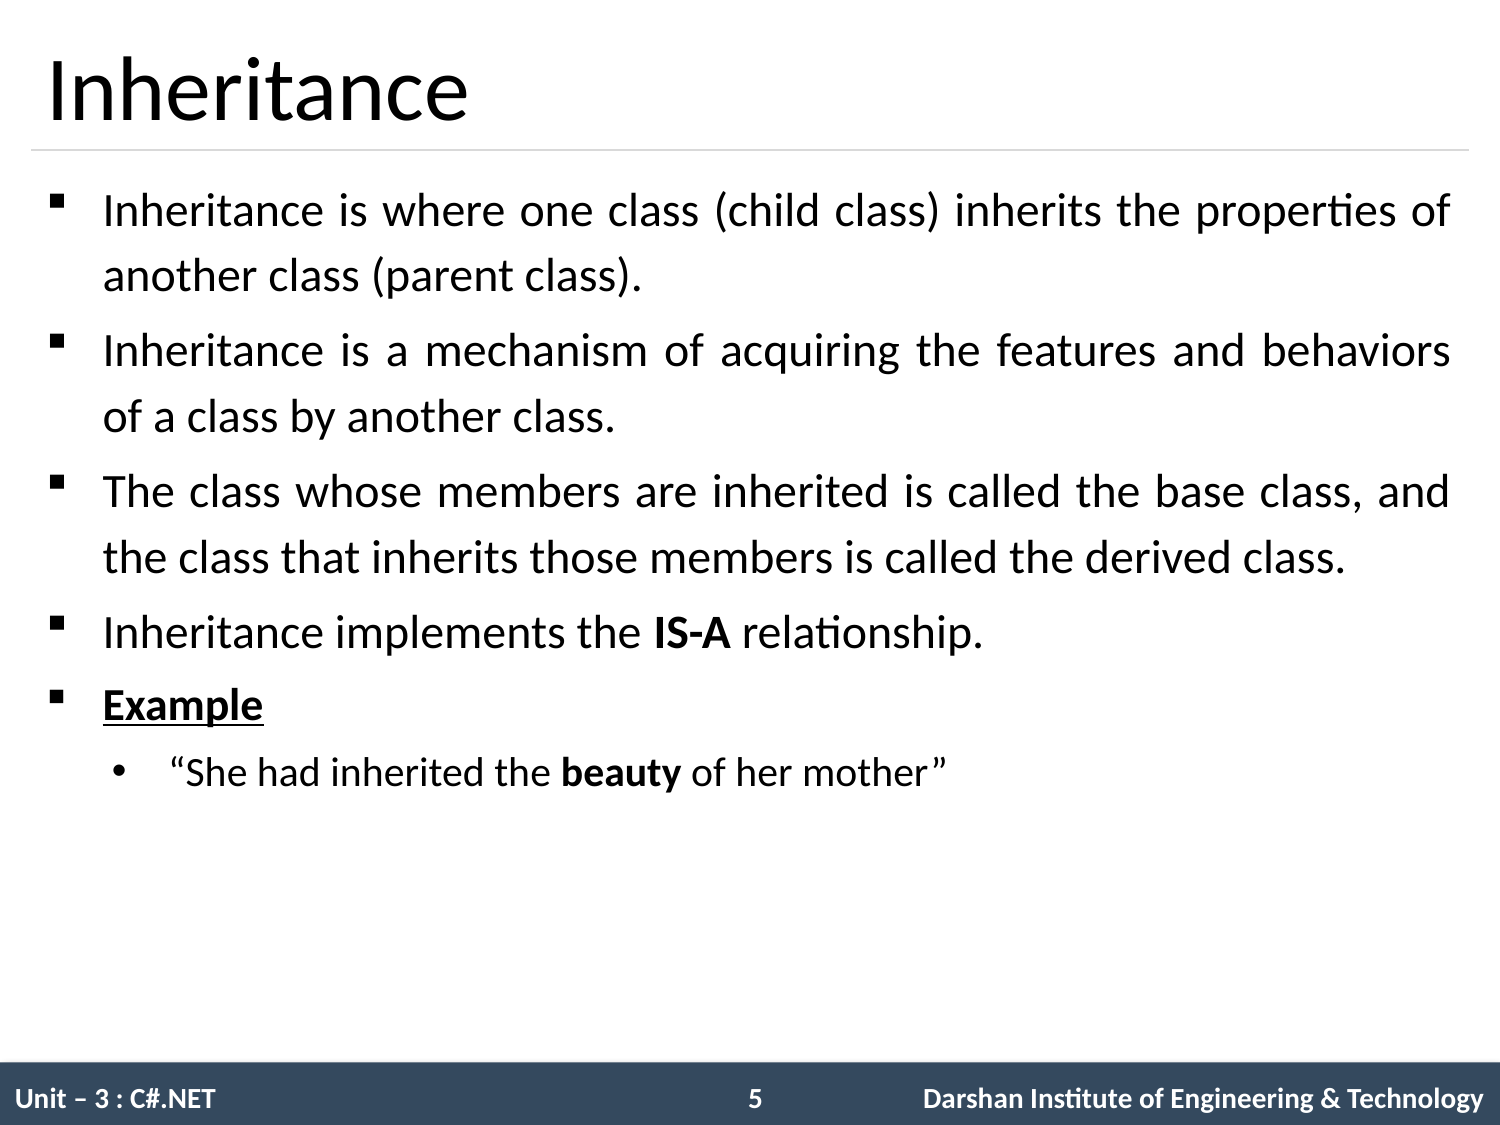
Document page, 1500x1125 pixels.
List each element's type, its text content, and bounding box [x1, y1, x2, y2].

list Inheritance is where one class (child class) inherits the properties of another class (parent class). Inheritance is a mechanism of acquiring the features and behaviors of a class by another class. The class whose members are inherited is called the base class, and the class that inherits those members is called the derived class. Inheritance implements the IS-A relationship. Example “She had inherited the beauty of her mother” [31, 162, 1469, 1038]
title Inheritance [31, 17, 1469, 150]
